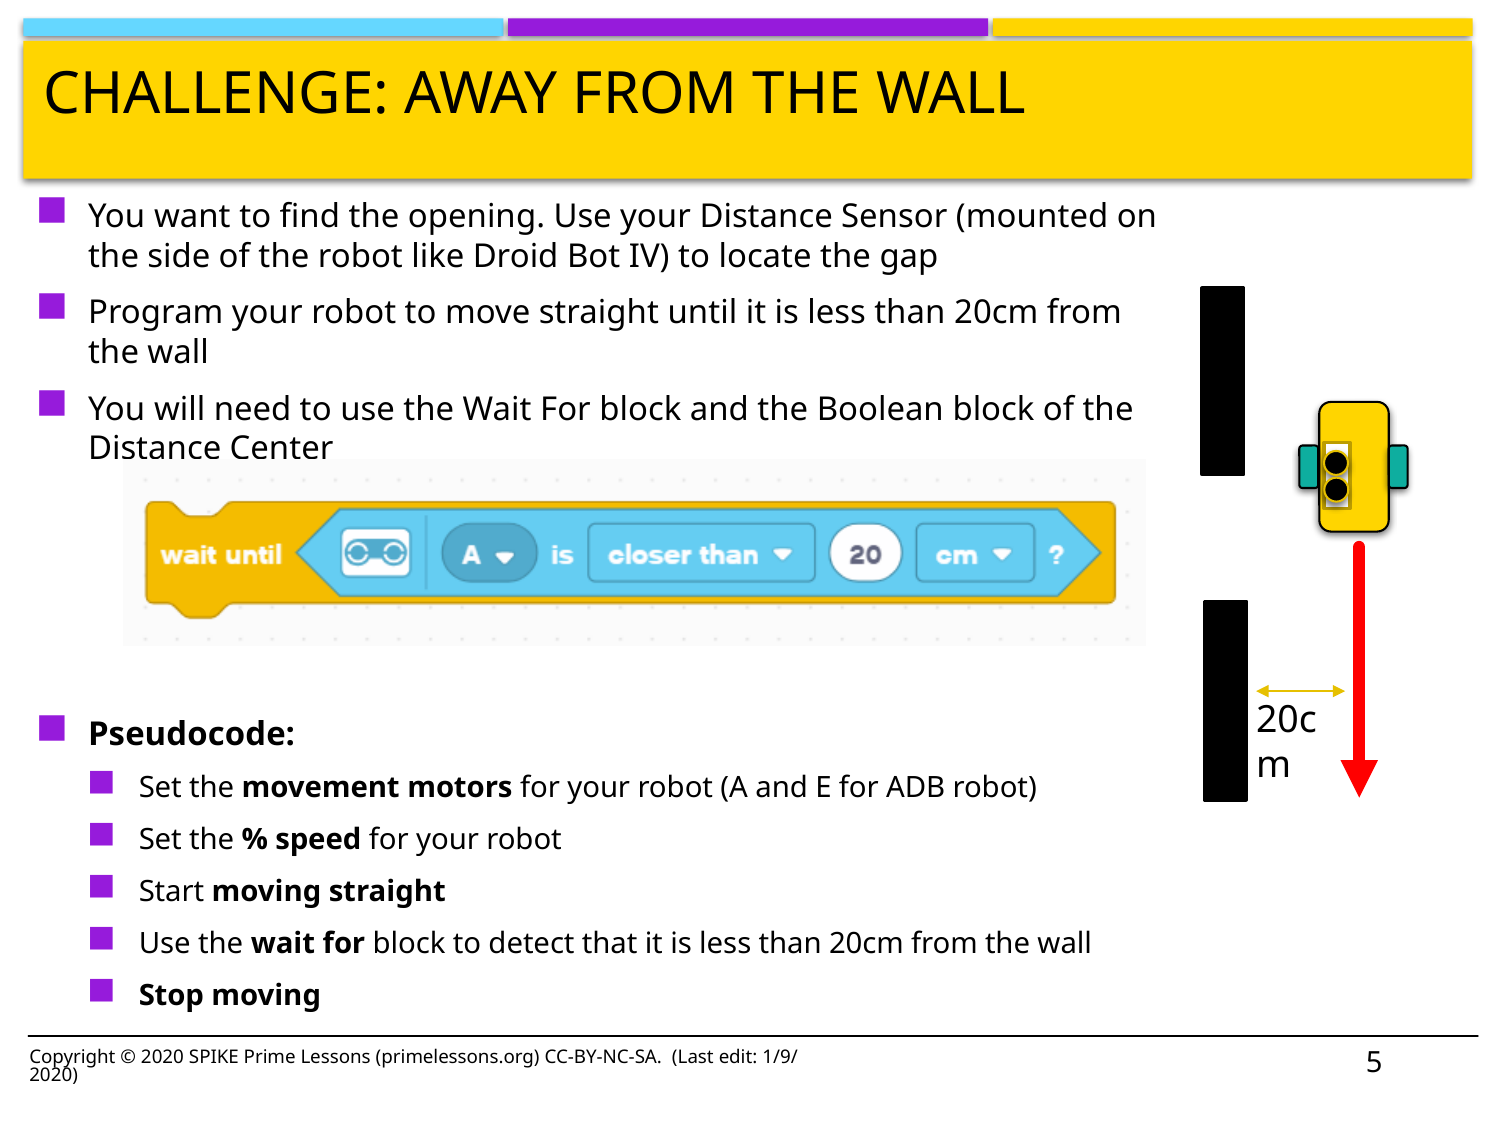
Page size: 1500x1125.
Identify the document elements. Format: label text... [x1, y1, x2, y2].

text_box 20cm [1241, 687, 1352, 793]
text_box [1203, 600, 1248, 802]
footer Copyright © 2020 SPIKE Prime Lessons (primelessons.org) CC-BY-NC-SA. (Last edit: 1/9/2020) [14, 1036, 814, 1097]
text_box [1323, 442, 1351, 509]
list You want to find the opening. Use your Distance Sensor (mounted on the side of the robot like Droid Bot IV) to locate the gap Program your robot to move straight until it is less than 20cm from the wall You will need to use the Wait For block and the Boolean block of the Distance Center Pseudocode: Set the movement motors for your robot (A and E for ADB robot) Set the % speed for your robot Start moving straight Use the wait for block to detect that it is less than 20cm from the wall Stop moving [25, 187, 1194, 1021]
picture [123, 458, 1146, 646]
title Challenge: Away from the Wall [28, 48, 1464, 172]
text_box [1298, 401, 1409, 532]
text_box [1200, 286, 1245, 476]
slide_number 5 [1351, 1036, 1478, 1097]
